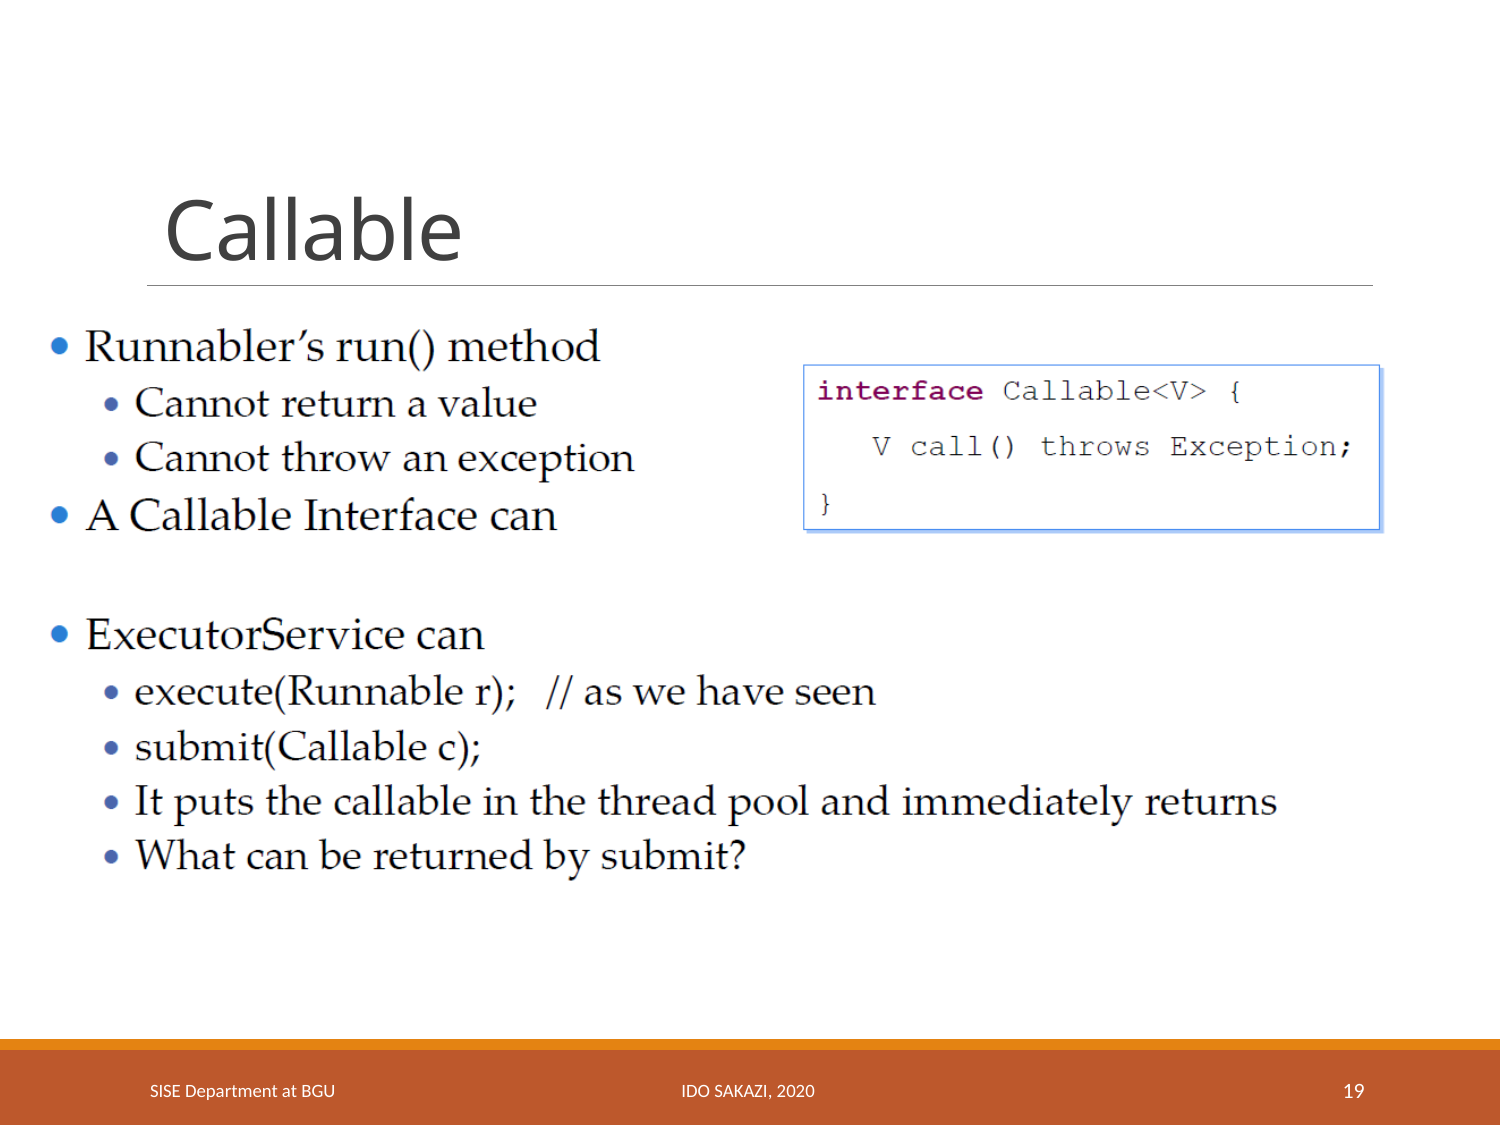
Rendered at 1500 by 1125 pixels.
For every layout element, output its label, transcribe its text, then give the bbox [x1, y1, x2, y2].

picture [43, 325, 1457, 919]
slide_number 19 [1218, 1059, 1380, 1120]
title Callable [64, 47, 1459, 285]
slide_number SISE Department at BGU [135, 1059, 440, 1120]
footer Ido SAKaZi, 2020 [453, 1059, 1047, 1120]
